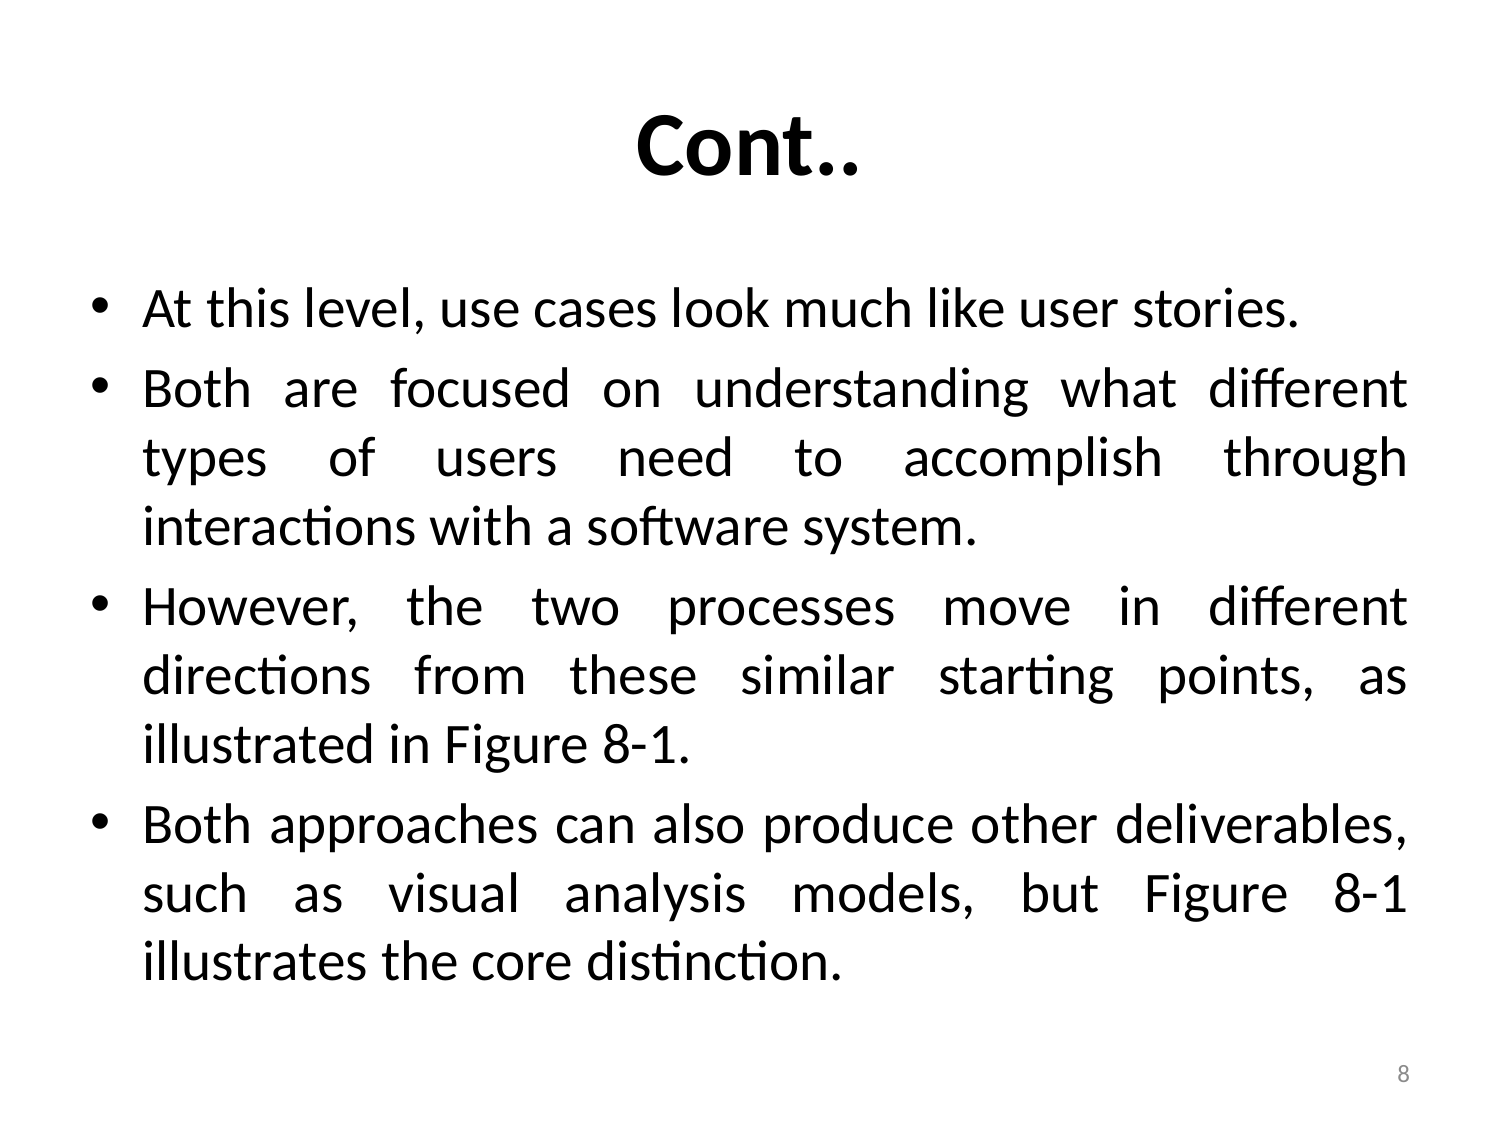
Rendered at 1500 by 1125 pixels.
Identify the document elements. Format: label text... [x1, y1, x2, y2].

slide_number 8 [1074, 1042, 1425, 1103]
list At this level, use cases look much like user stories. Both are focused on understanding what different types of users need to accomplish through interactions with a software system. However, the two processes move in different directions from these similar starting points, as illustrated in Figure 8-1. Both approaches can also produce other deliverables, such as visual analysis models, but Figure 8-1 illustrates the core distinction. [75, 262, 1425, 1005]
title Cont.. [75, 45, 1425, 233]
